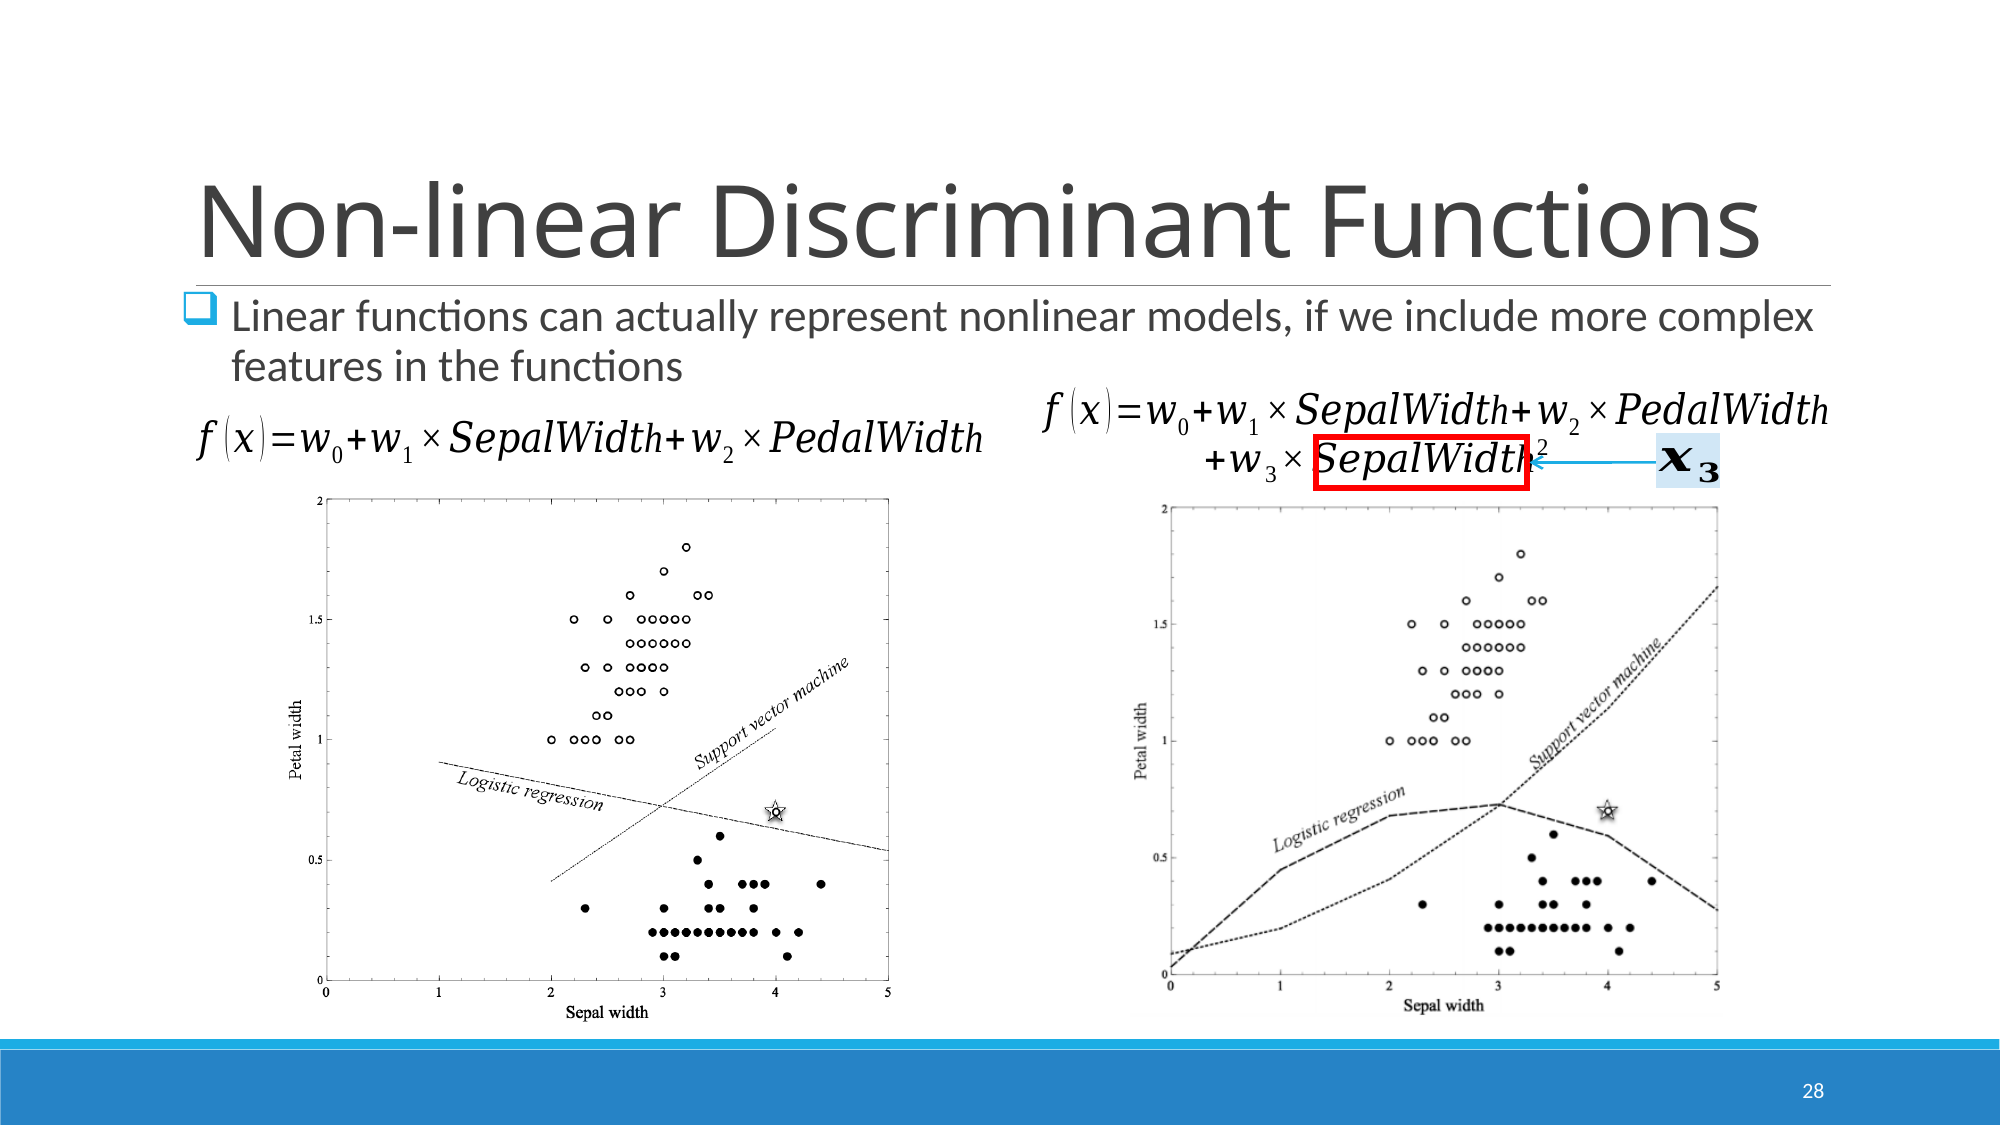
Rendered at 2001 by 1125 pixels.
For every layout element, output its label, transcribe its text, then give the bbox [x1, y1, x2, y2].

title Non-linear Discriminant Functions [180, 47, 1830, 284]
picture [284, 493, 893, 1022]
picture [1123, 493, 1738, 1033]
text_box [1316, 436, 1528, 489]
slide_number 28 [1624, 1059, 1840, 1120]
text_box Linear functions can actually represent nonlinear models, if we include more complex features in the functions [179, 284, 1830, 996]
